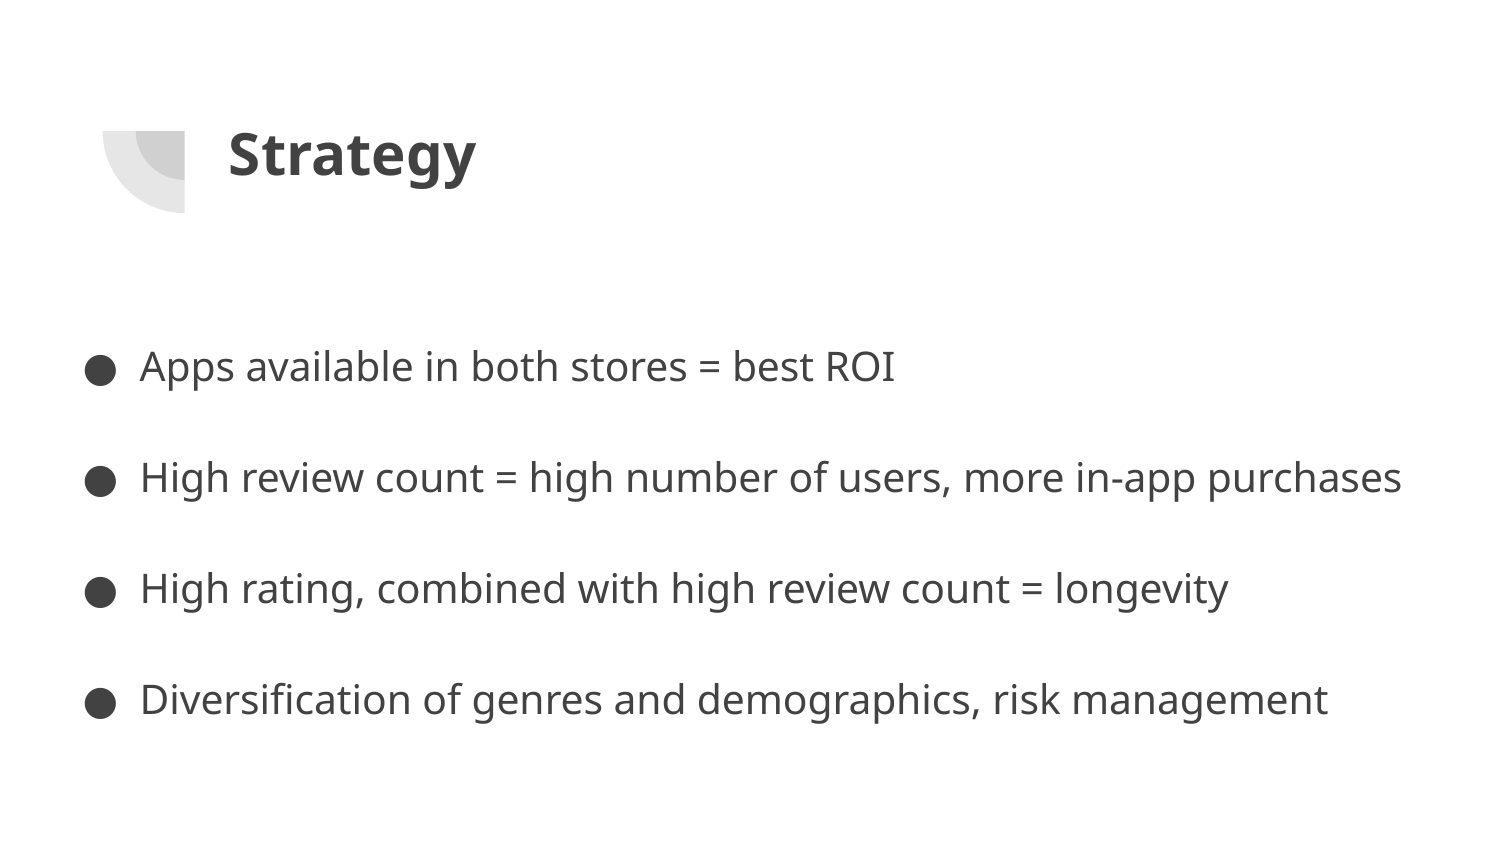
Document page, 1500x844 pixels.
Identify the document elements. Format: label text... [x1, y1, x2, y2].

title Strategy [213, 98, 1368, 263]
list Apps available in both stores = best ROI High review count = high number of users, more in-app purchases High rating, combined with high review count = longevity Diversification of genres and demographics, risk management [51, 267, 1449, 750]
